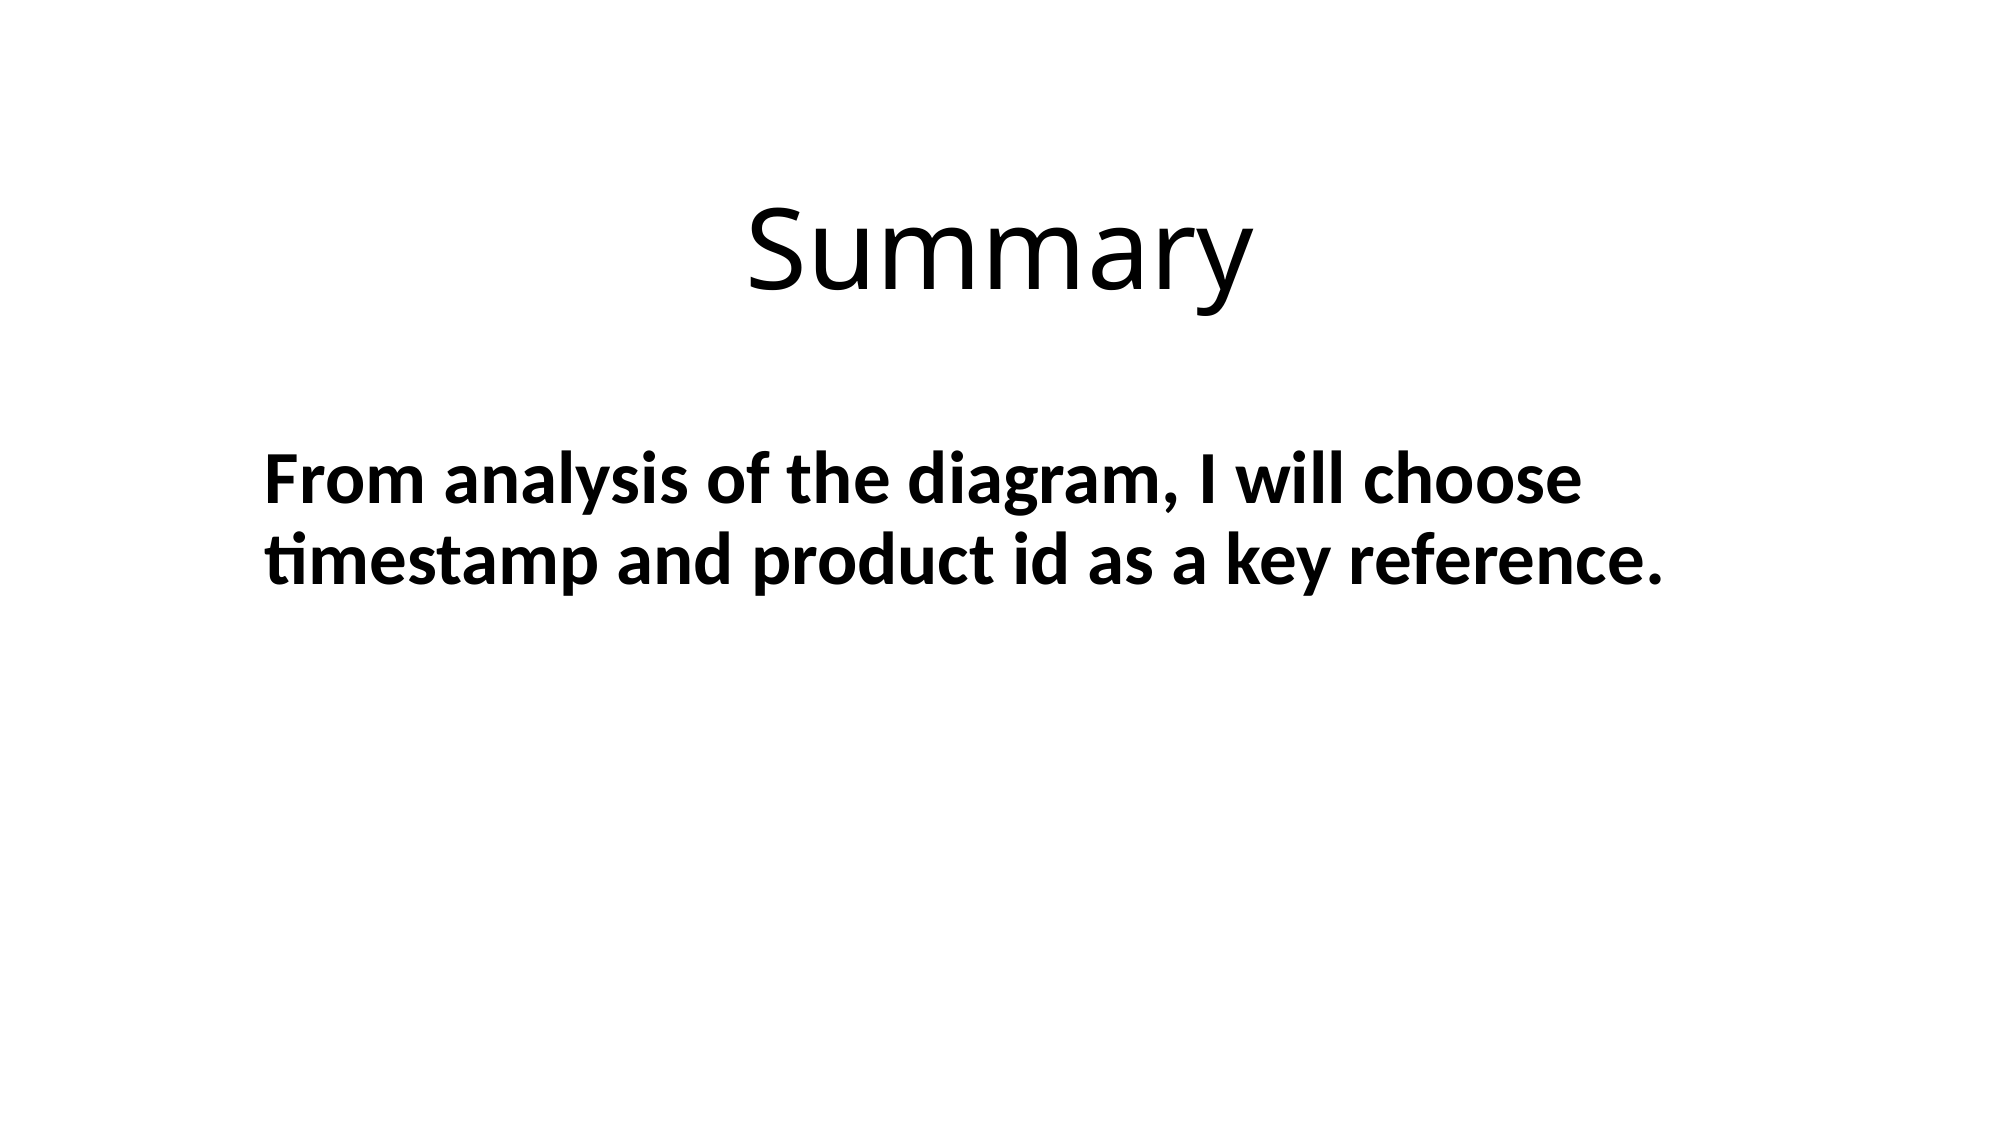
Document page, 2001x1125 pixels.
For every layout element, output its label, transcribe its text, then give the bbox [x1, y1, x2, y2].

subtitle From analysis of the diagram, I will choose timestamp and product id as a key reference. [249, 431, 1750, 863]
title Summary [249, 184, 1750, 322]
